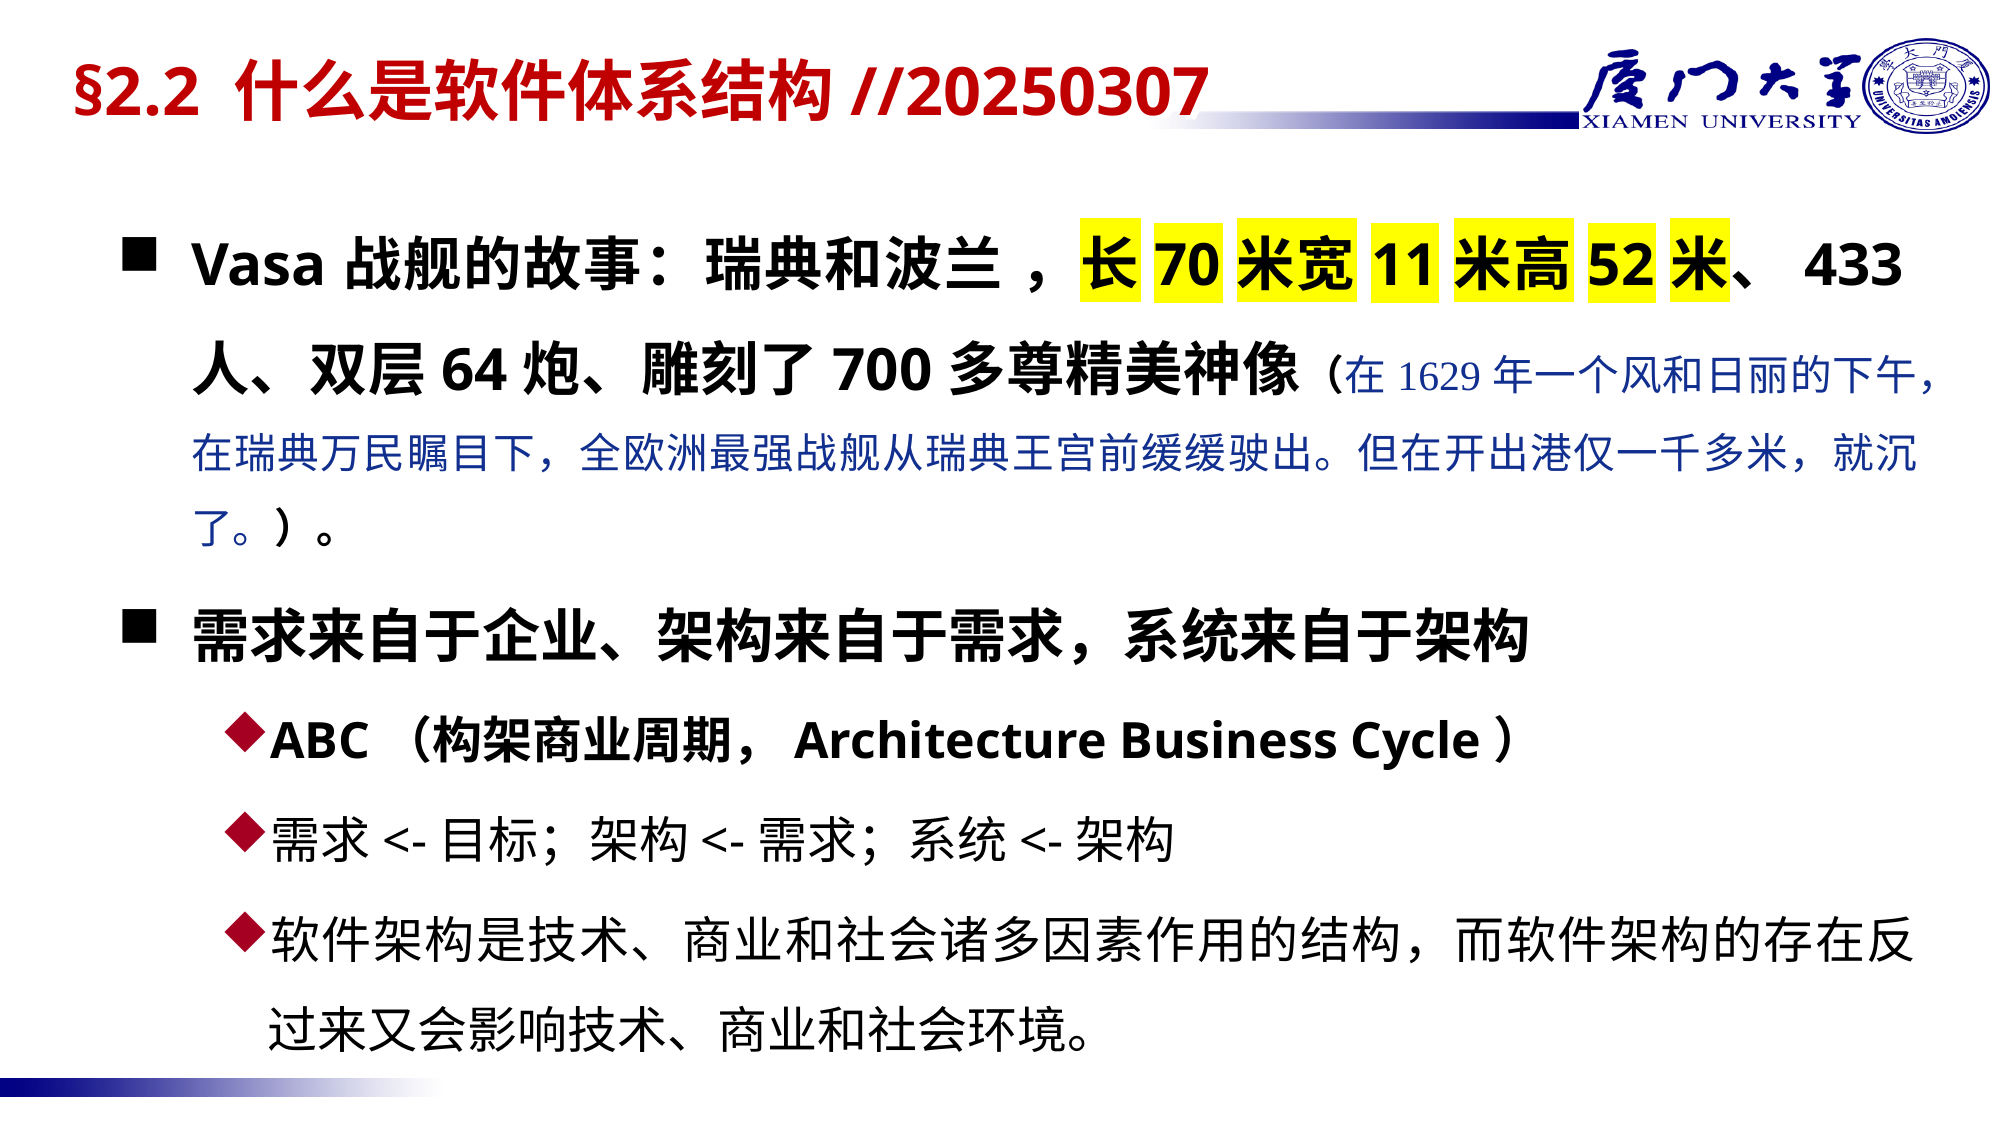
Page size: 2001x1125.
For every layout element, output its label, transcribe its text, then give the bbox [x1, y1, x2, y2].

picture [0, 1078, 676, 1097]
list Vasa战舰的故事：瑞典和波兰 ，长70米宽11米高52米、433人、双层64炮、雕刻了700多尊精美神像（在1629年一个风和日丽的下午，在瑞典万民瞩目下，全欧洲最强战舰从瑞典王宫前缓缓驶出。但在开出港仅一千多米，就沉了。）。 需求来自于企业、架构来自于需求，系统来自于架构 ABC（构架商业周期，Architecture Business Cycle） 需求<-目标；架构<-需求；系统<-架构 软件架构是技术、商业和社会诸多因素作用的结构，而软件架构的存在反过来又会影响技术、商业和社会环境。 [102, 184, 1934, 1016]
picture [1862, 38, 1990, 42]
title §2.2 什么是软件体系结构//20250307 [1, 42, 2000, 156]
